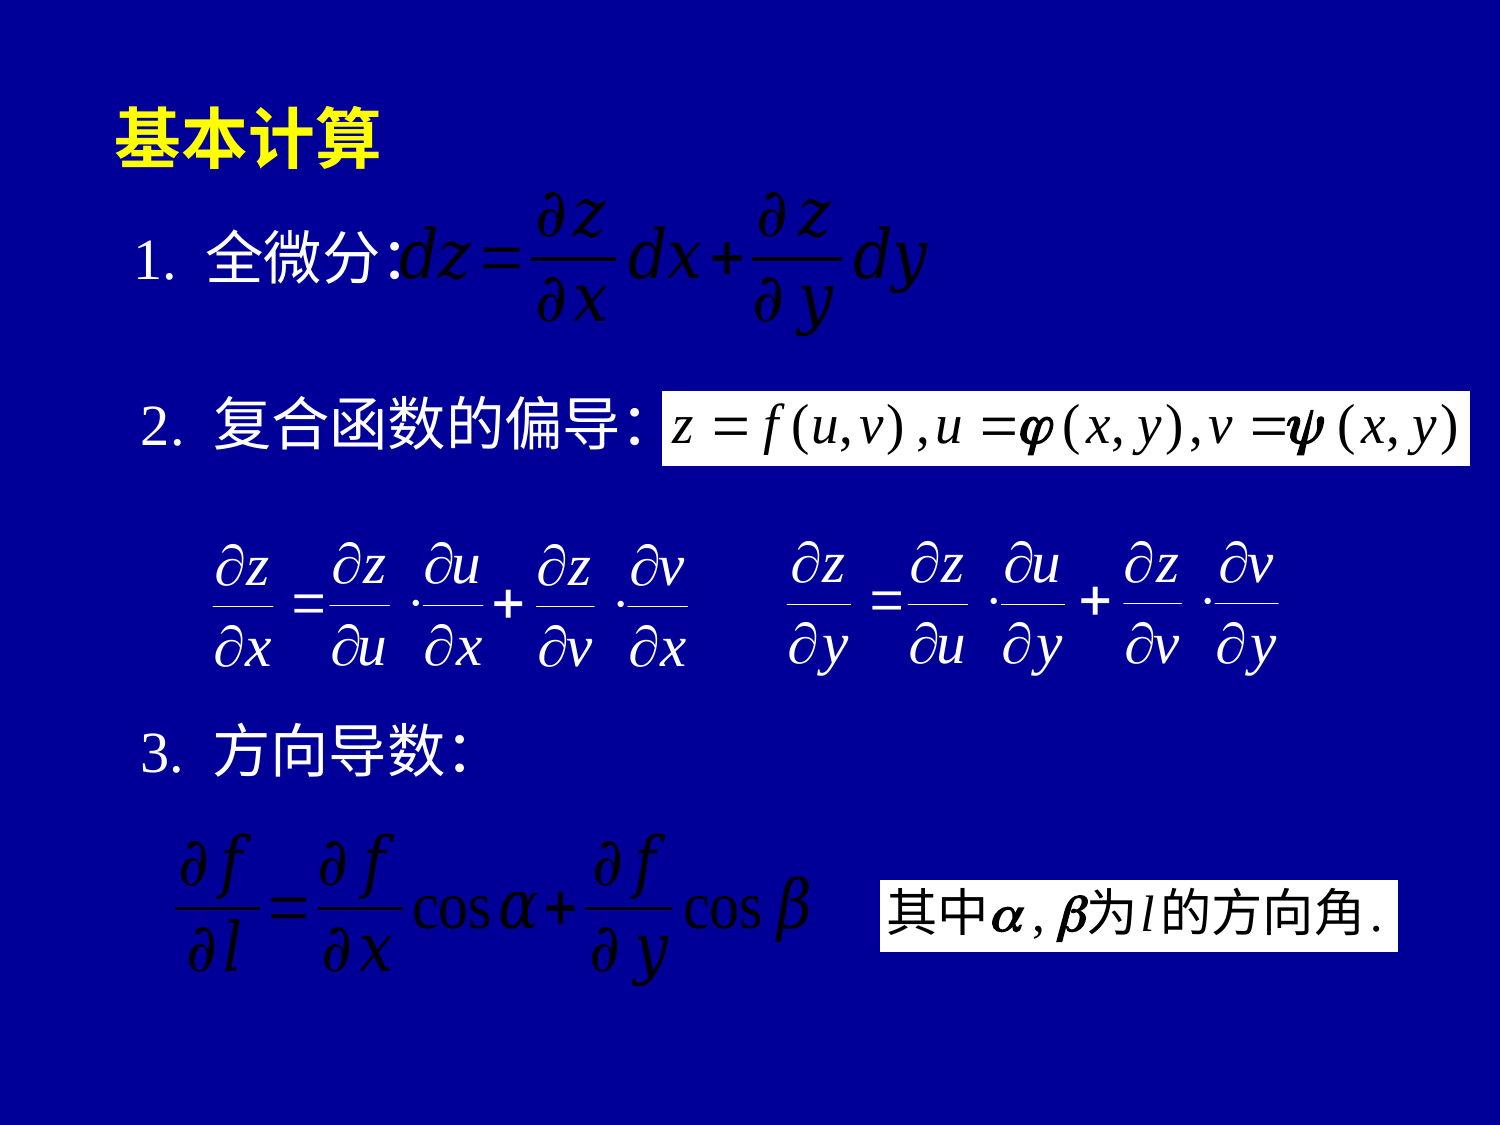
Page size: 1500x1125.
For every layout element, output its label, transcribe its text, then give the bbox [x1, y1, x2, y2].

title 基本计算 [99, 80, 600, 193]
text_box 3. 方向导数： [125, 707, 519, 792]
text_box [208, 534, 691, 684]
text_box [879, 879, 1398, 953]
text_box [661, 390, 1471, 467]
text_box 2. 复合函数的偏导： [126, 379, 694, 465]
text_box 1. 全微分： [118, 214, 454, 299]
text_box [782, 532, 1282, 682]
